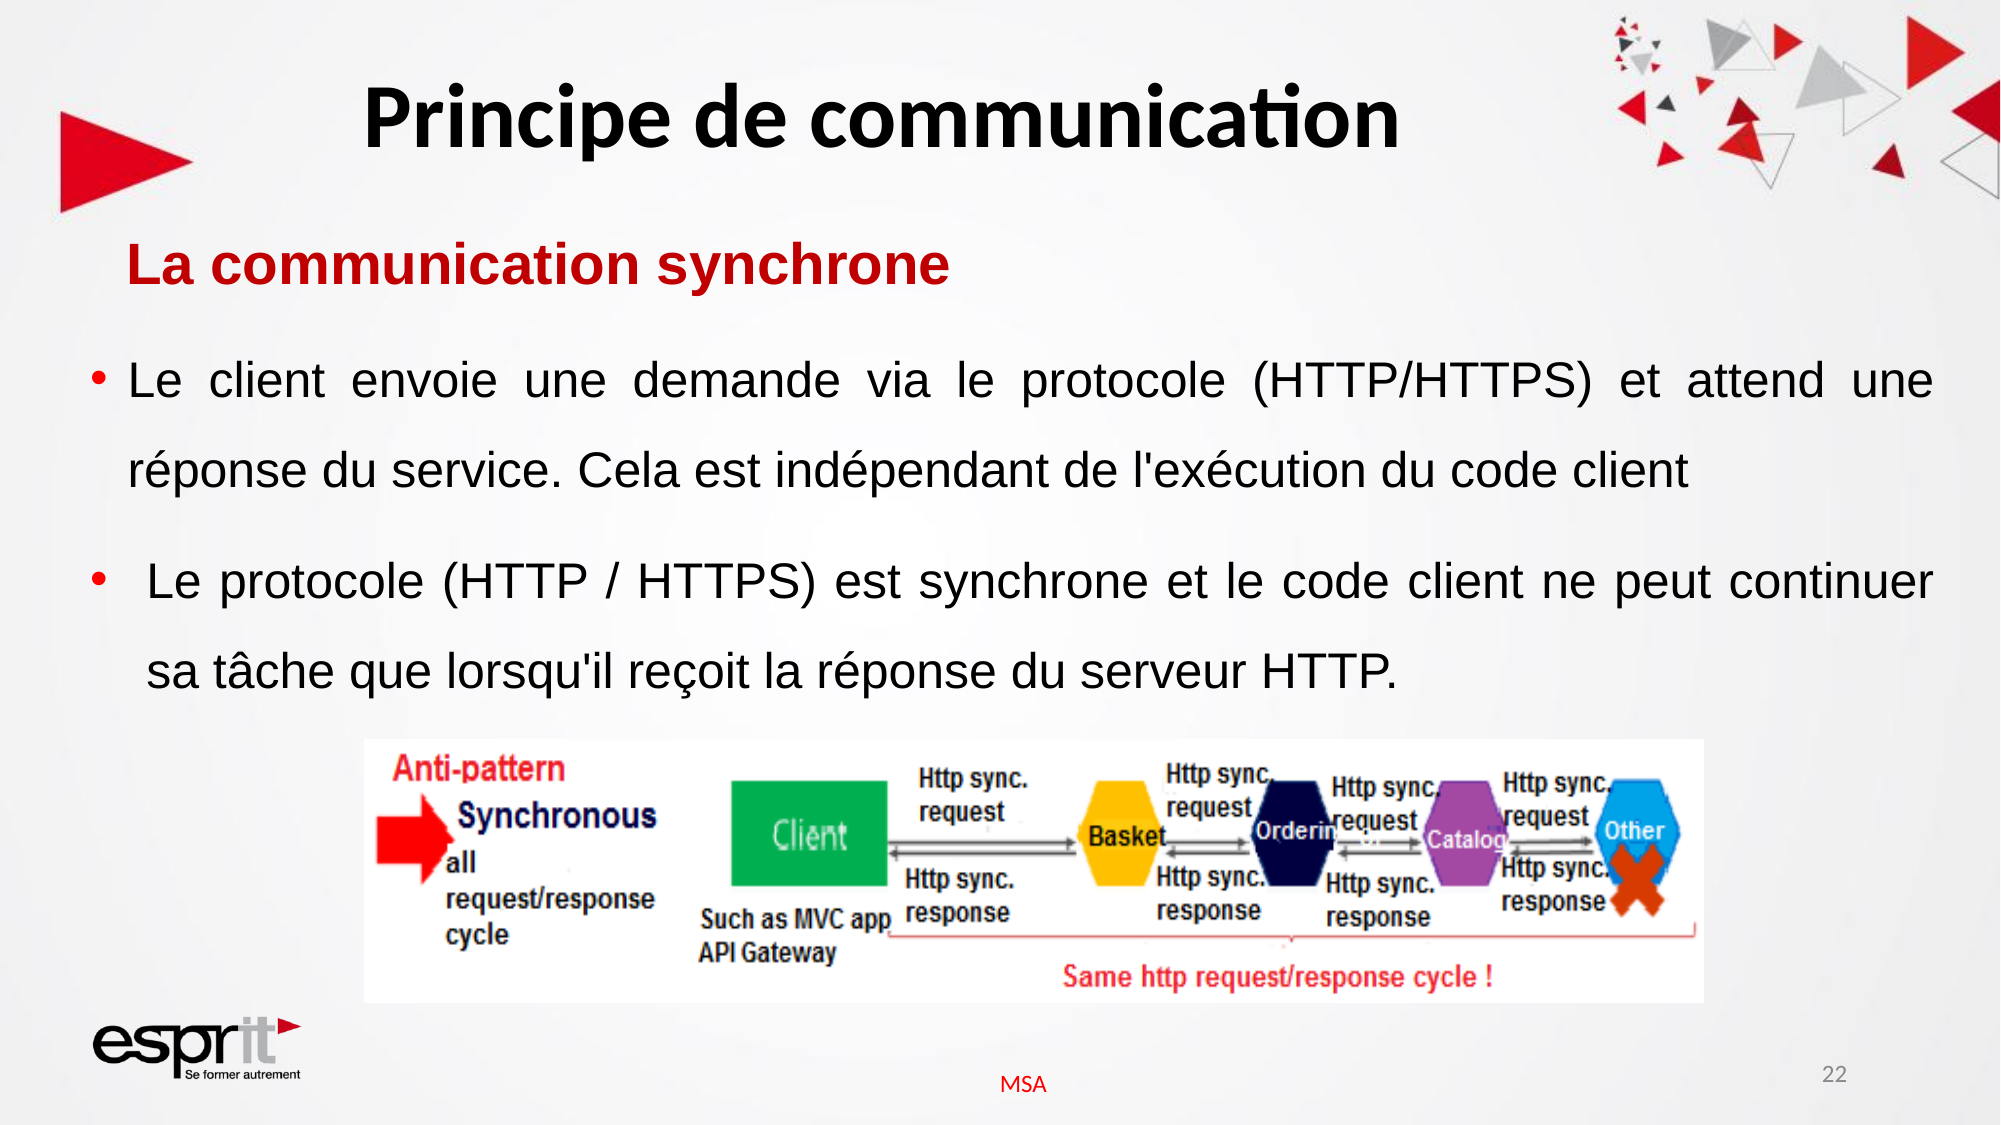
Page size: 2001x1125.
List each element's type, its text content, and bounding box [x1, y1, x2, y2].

slide_number 22 [1412, 1042, 1863, 1103]
text_box La communication synchrone [124, 224, 1077, 297]
text_box Le client envoie une demande via le protocole (HTTP/HTTPS) et attend une réponse du service. Cela est indépendant de l'exécution du code client Le protocole (HTTP / HTTPS) est synchrone et le code client ne peut continuer sa tâche que lorsqu'il reçoit la réponse du serveur HTTP. [74, 238, 1950, 982]
footer MSA [771, 1011, 1273, 1125]
text_box Principe de communication [208, 23, 1559, 212]
picture [0, 0, 2001, 1125]
